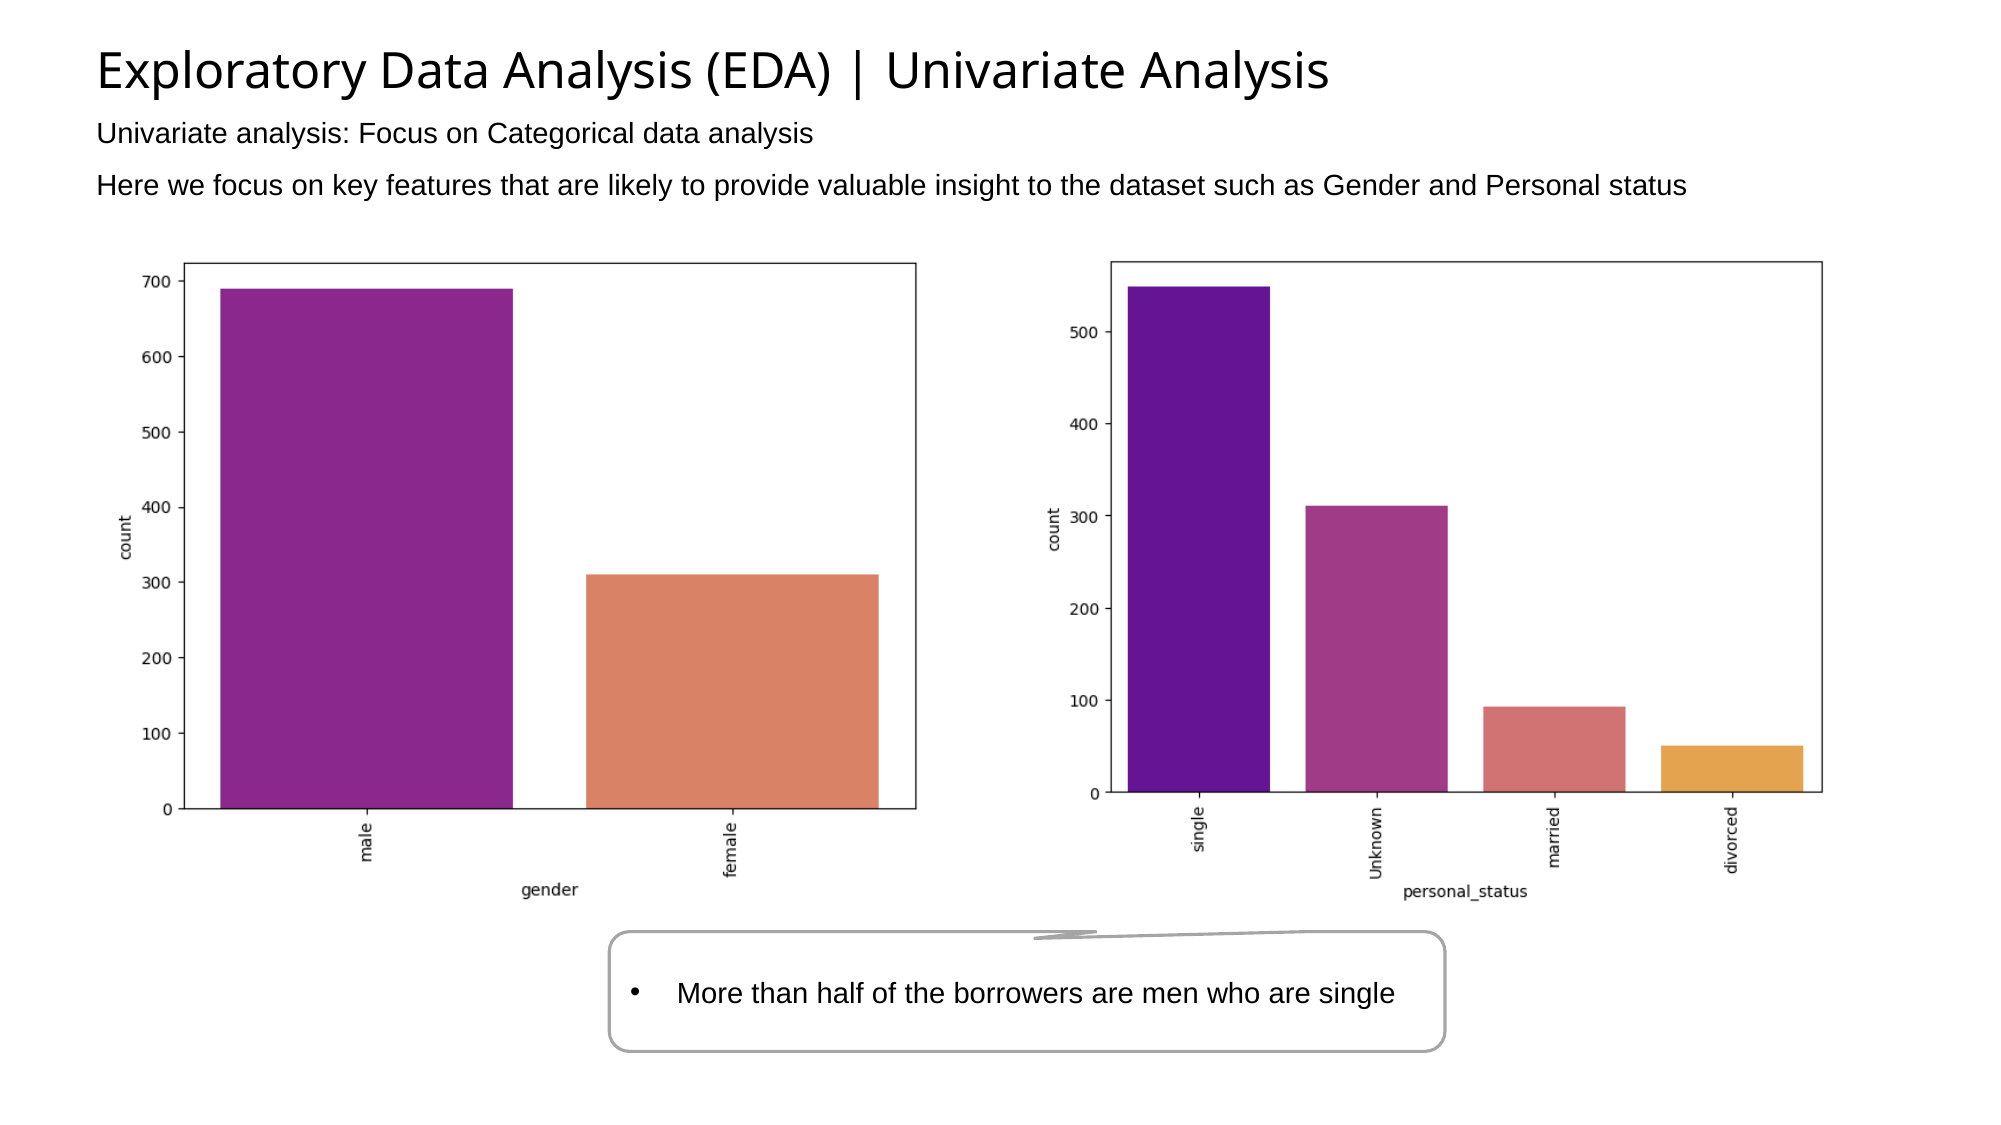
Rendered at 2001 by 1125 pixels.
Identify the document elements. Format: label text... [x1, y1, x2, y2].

subtitle Univariate analysis: Focus on Categorical data analysis Here we focus on key features that are likely to provide valuable insight to the dataset such as Gender and Personal status [81, 110, 1965, 286]
picture [105, 251, 926, 911]
picture [1035, 251, 1833, 911]
text_box More than half of the borrowers are men who are single [609, 931, 1445, 1052]
title Exploratory Data Analysis (EDA) | Univariate Analysis [81, 29, 1624, 108]
